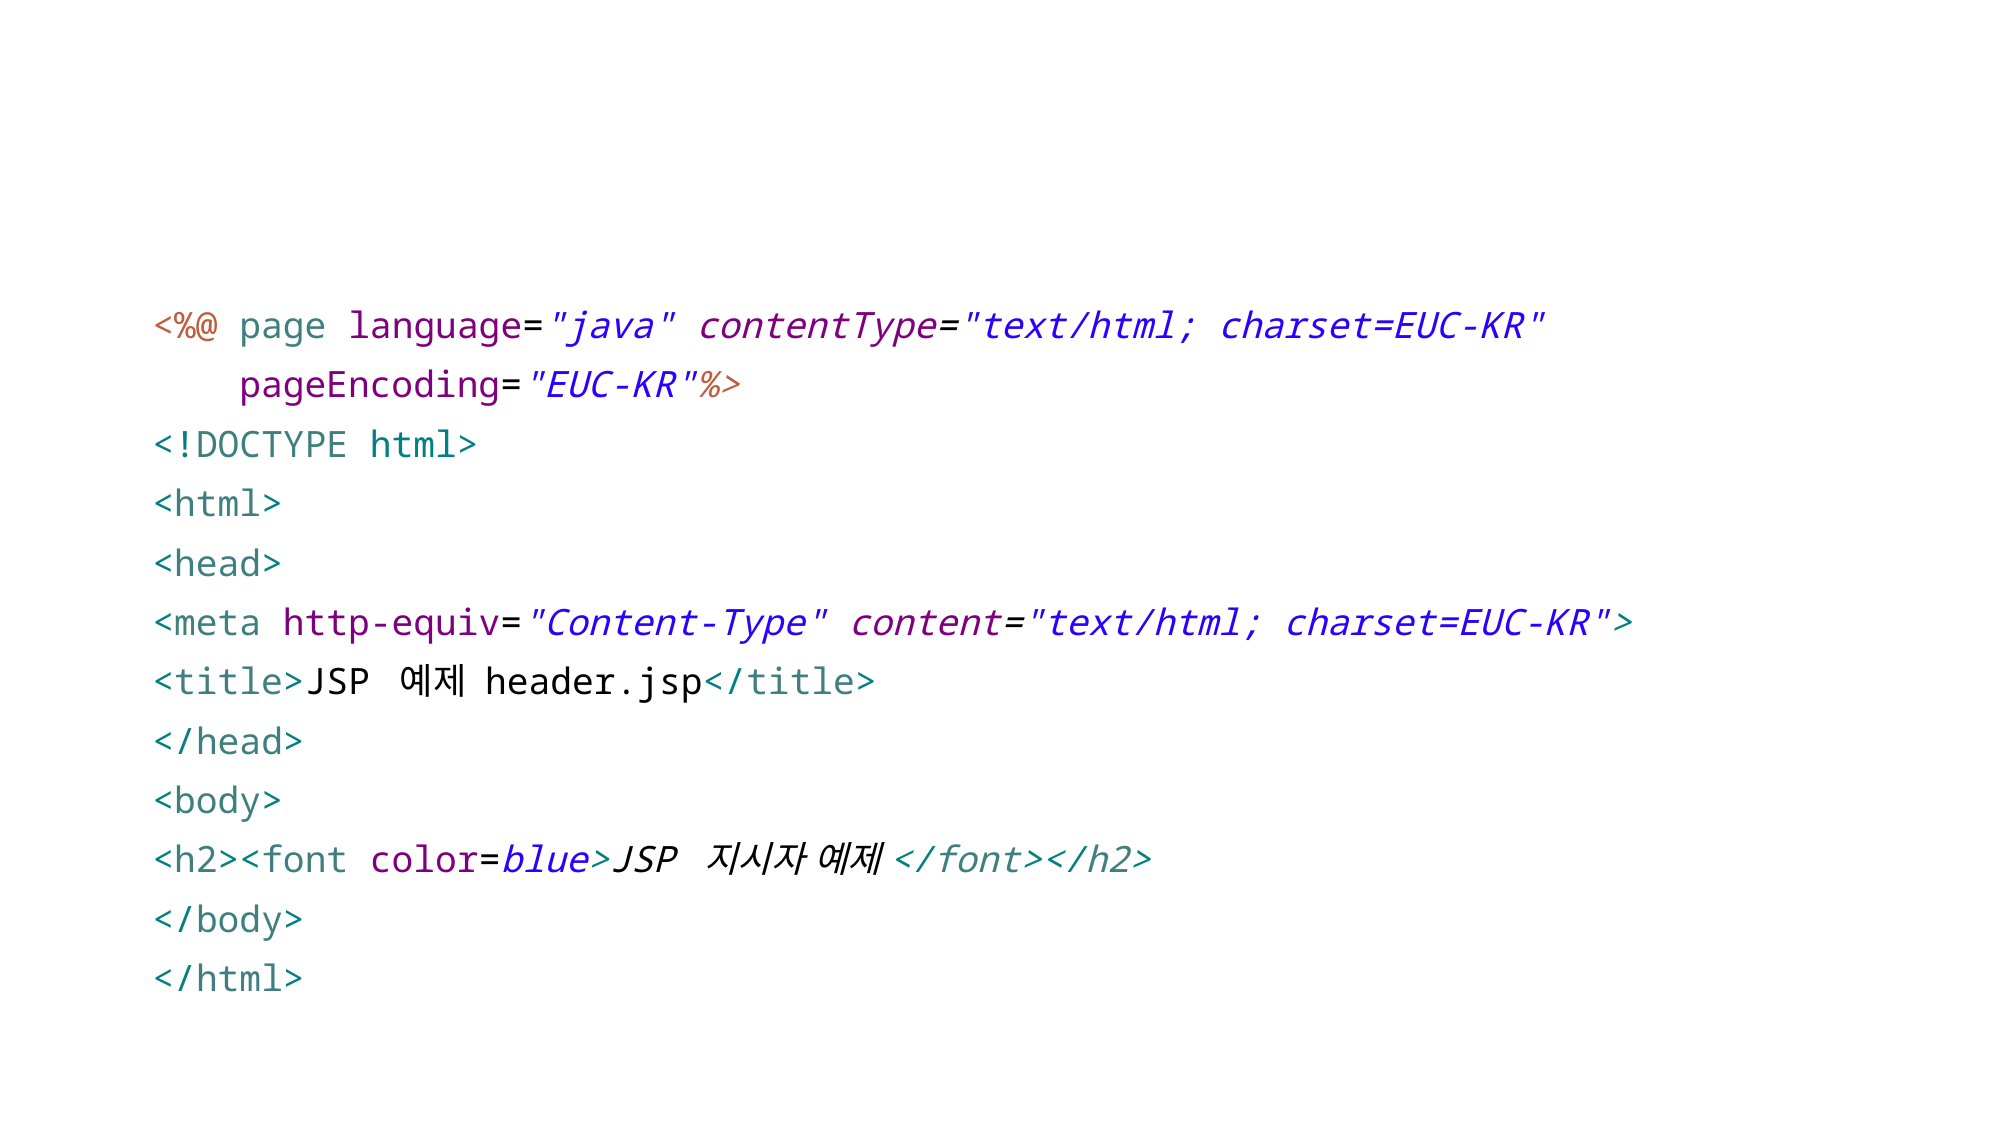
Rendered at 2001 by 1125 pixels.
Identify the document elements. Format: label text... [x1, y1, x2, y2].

list <%@ page language="java" contentType="text/html; charset=EUC-KR" pageEncoding="EUC-KR"%> <!DOCTYPE html> <html> <head> <meta http-equiv="Content-Type" content="text/html; charset=EUC-KR"> <title>JSP 예제 header.jsp</title> </head> <body> <h2><font color=blue>JSP 지시자 예제</font></h2> </body> </html> [137, 299, 1863, 1014]
